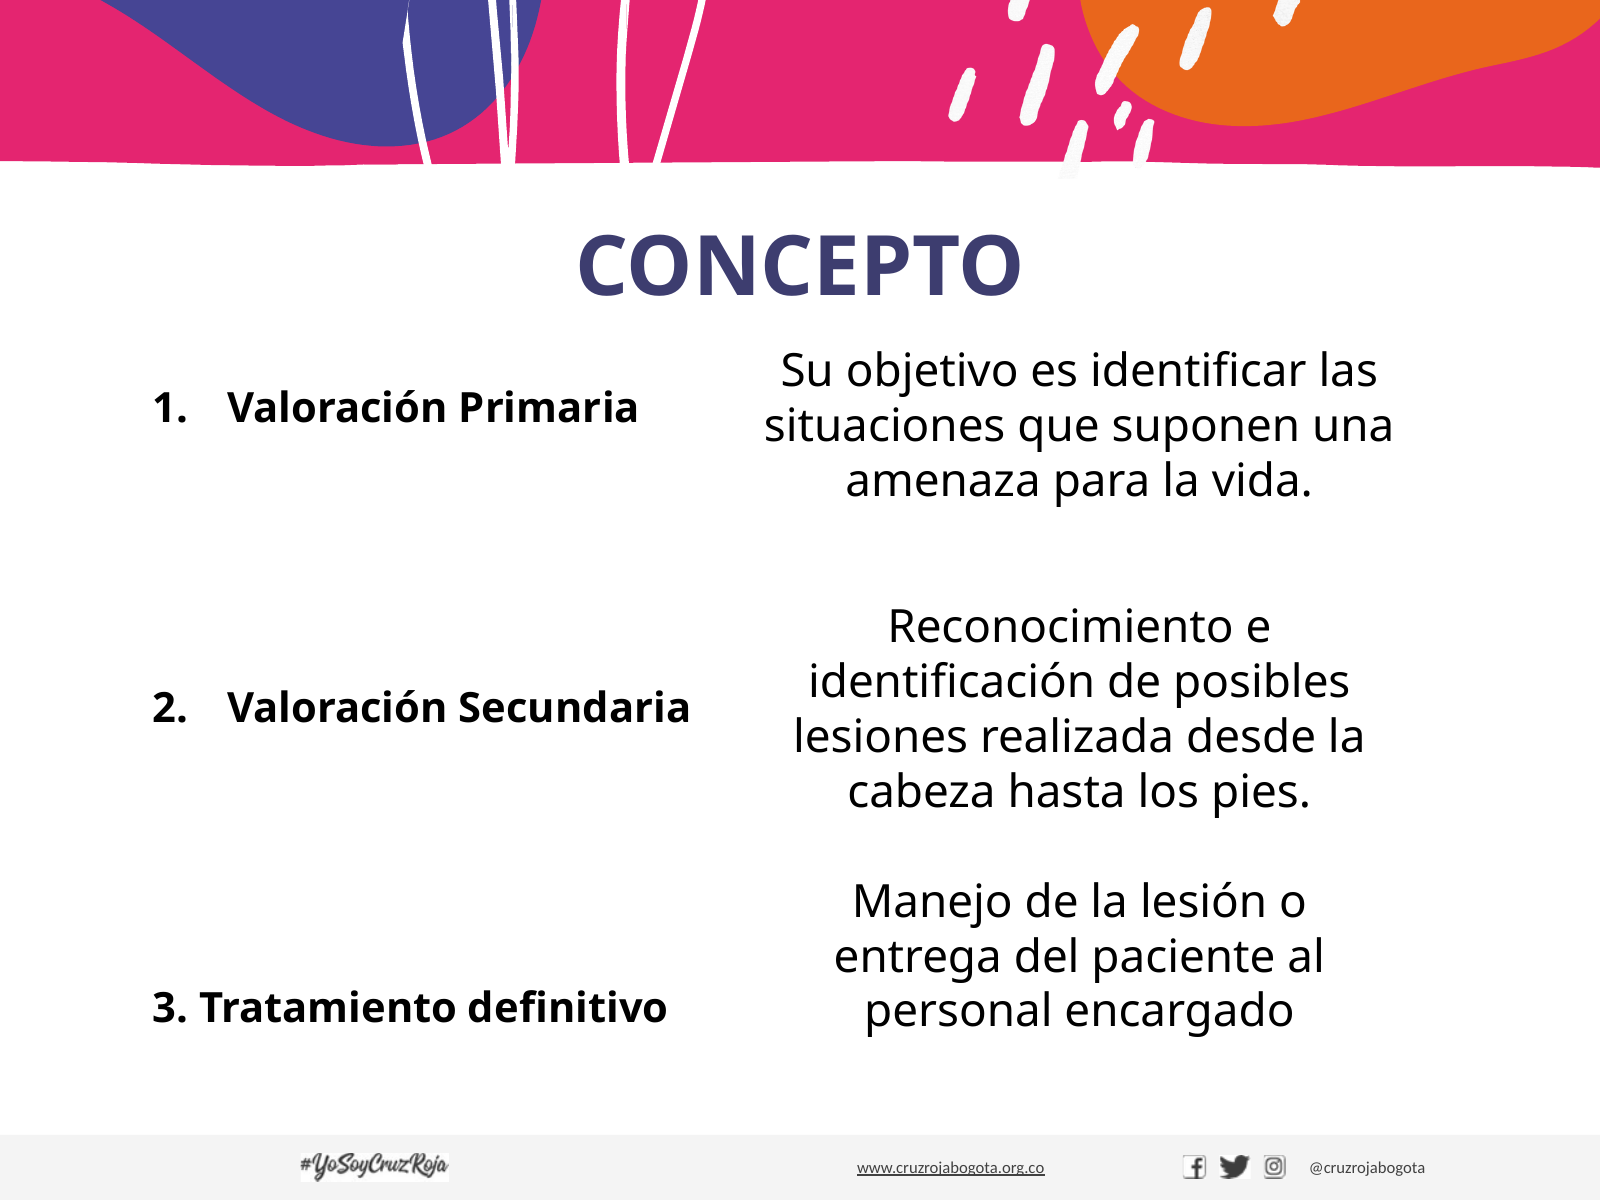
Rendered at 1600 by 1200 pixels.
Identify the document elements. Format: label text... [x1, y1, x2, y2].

text_box Reconocimiento e identificación de posibles lesiones realizada desde la cabeza hasta los pies. [738, 589, 1421, 790]
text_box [0, 1134, 1600, 1200]
text_box Manejo de la lesión o entrega del paciente al personal encargado [774, 863, 1385, 1061]
text_box Valoración Primaria Valoración Secundaria 3. Tratamiento definitivo [137, 223, 748, 1132]
title CONCEPTO [347, 190, 1253, 333]
text_box Su objetivo es identificar las situaciones que suponen una amenaza para la vida. [703, 333, 1456, 534]
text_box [0, 0, 1600, 179]
